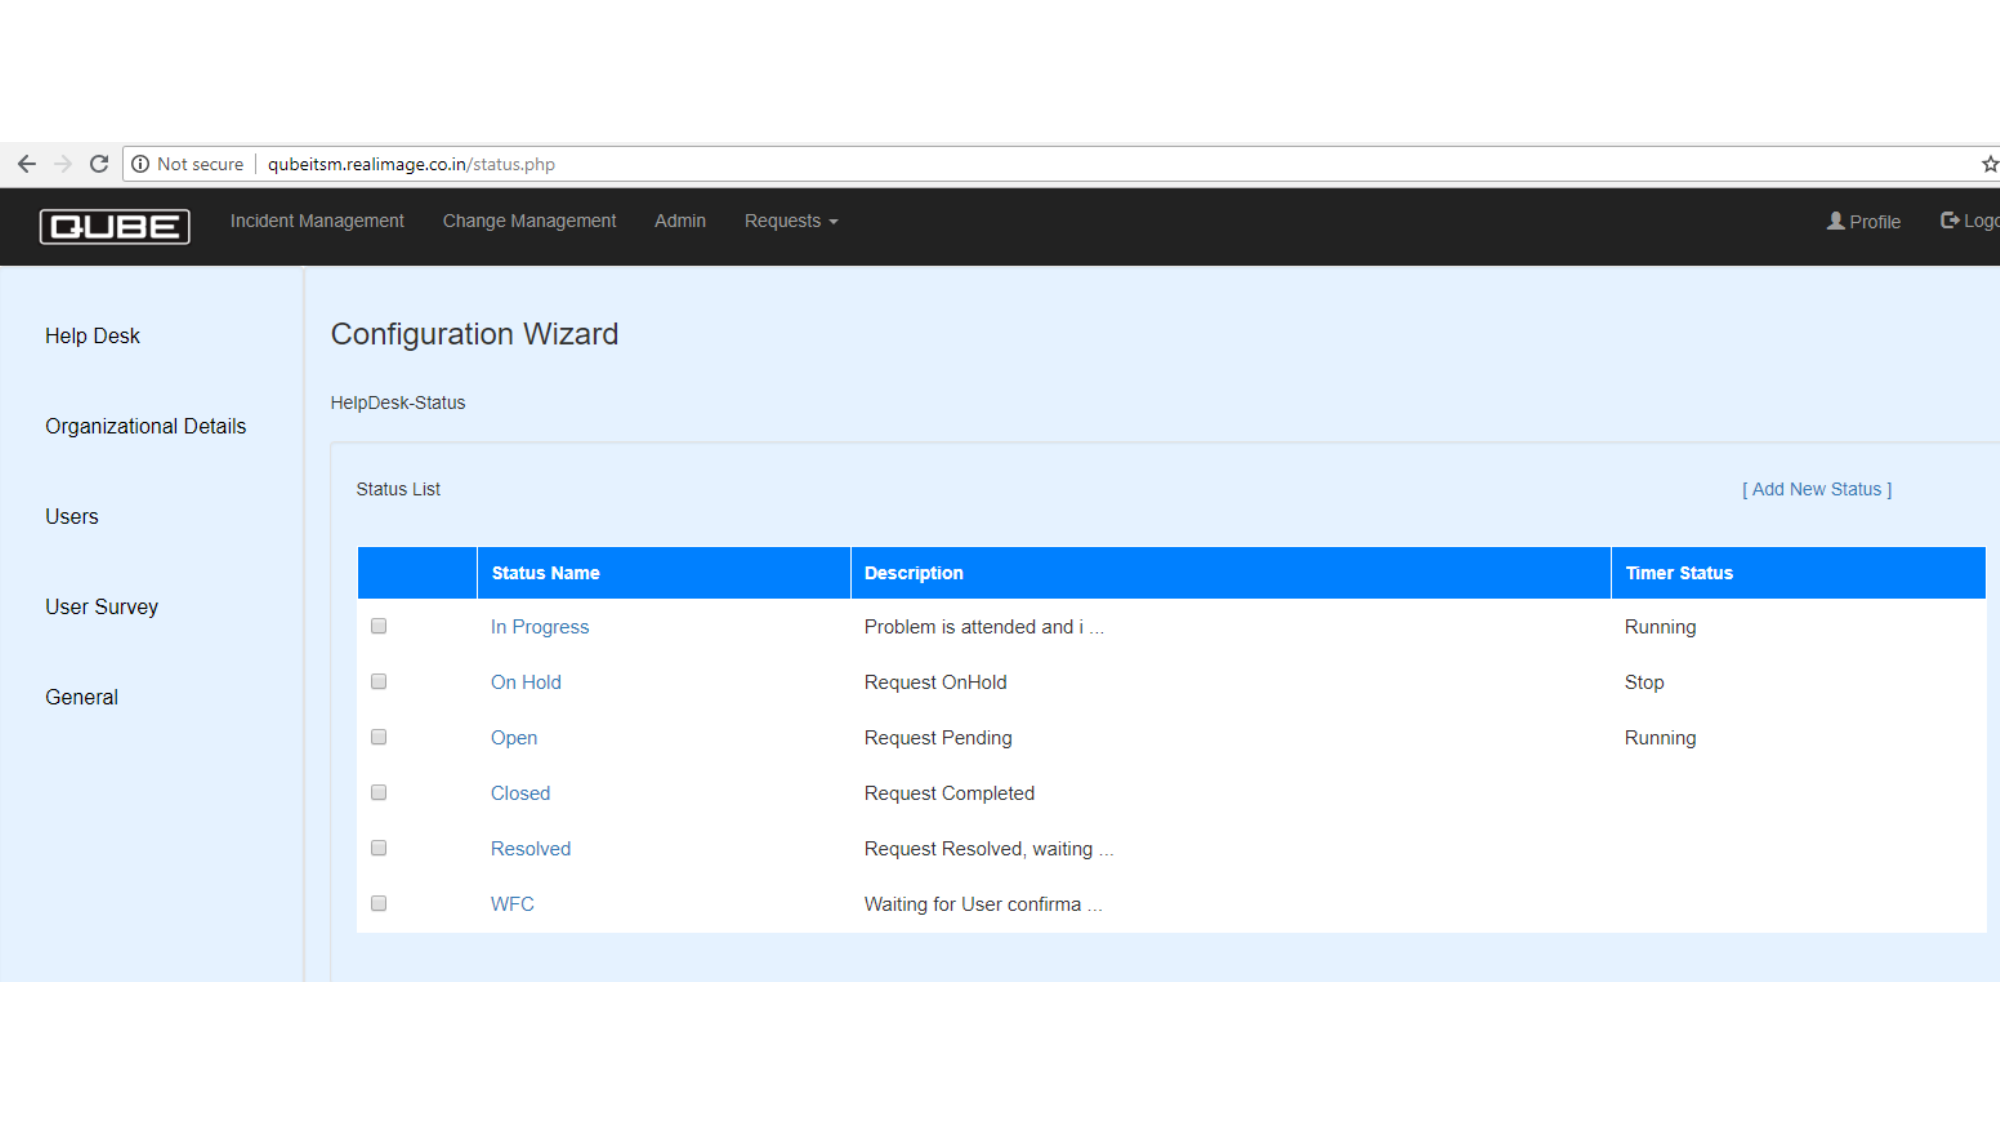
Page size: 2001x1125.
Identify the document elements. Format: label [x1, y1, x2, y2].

picture [0, 142, 2000, 982]
